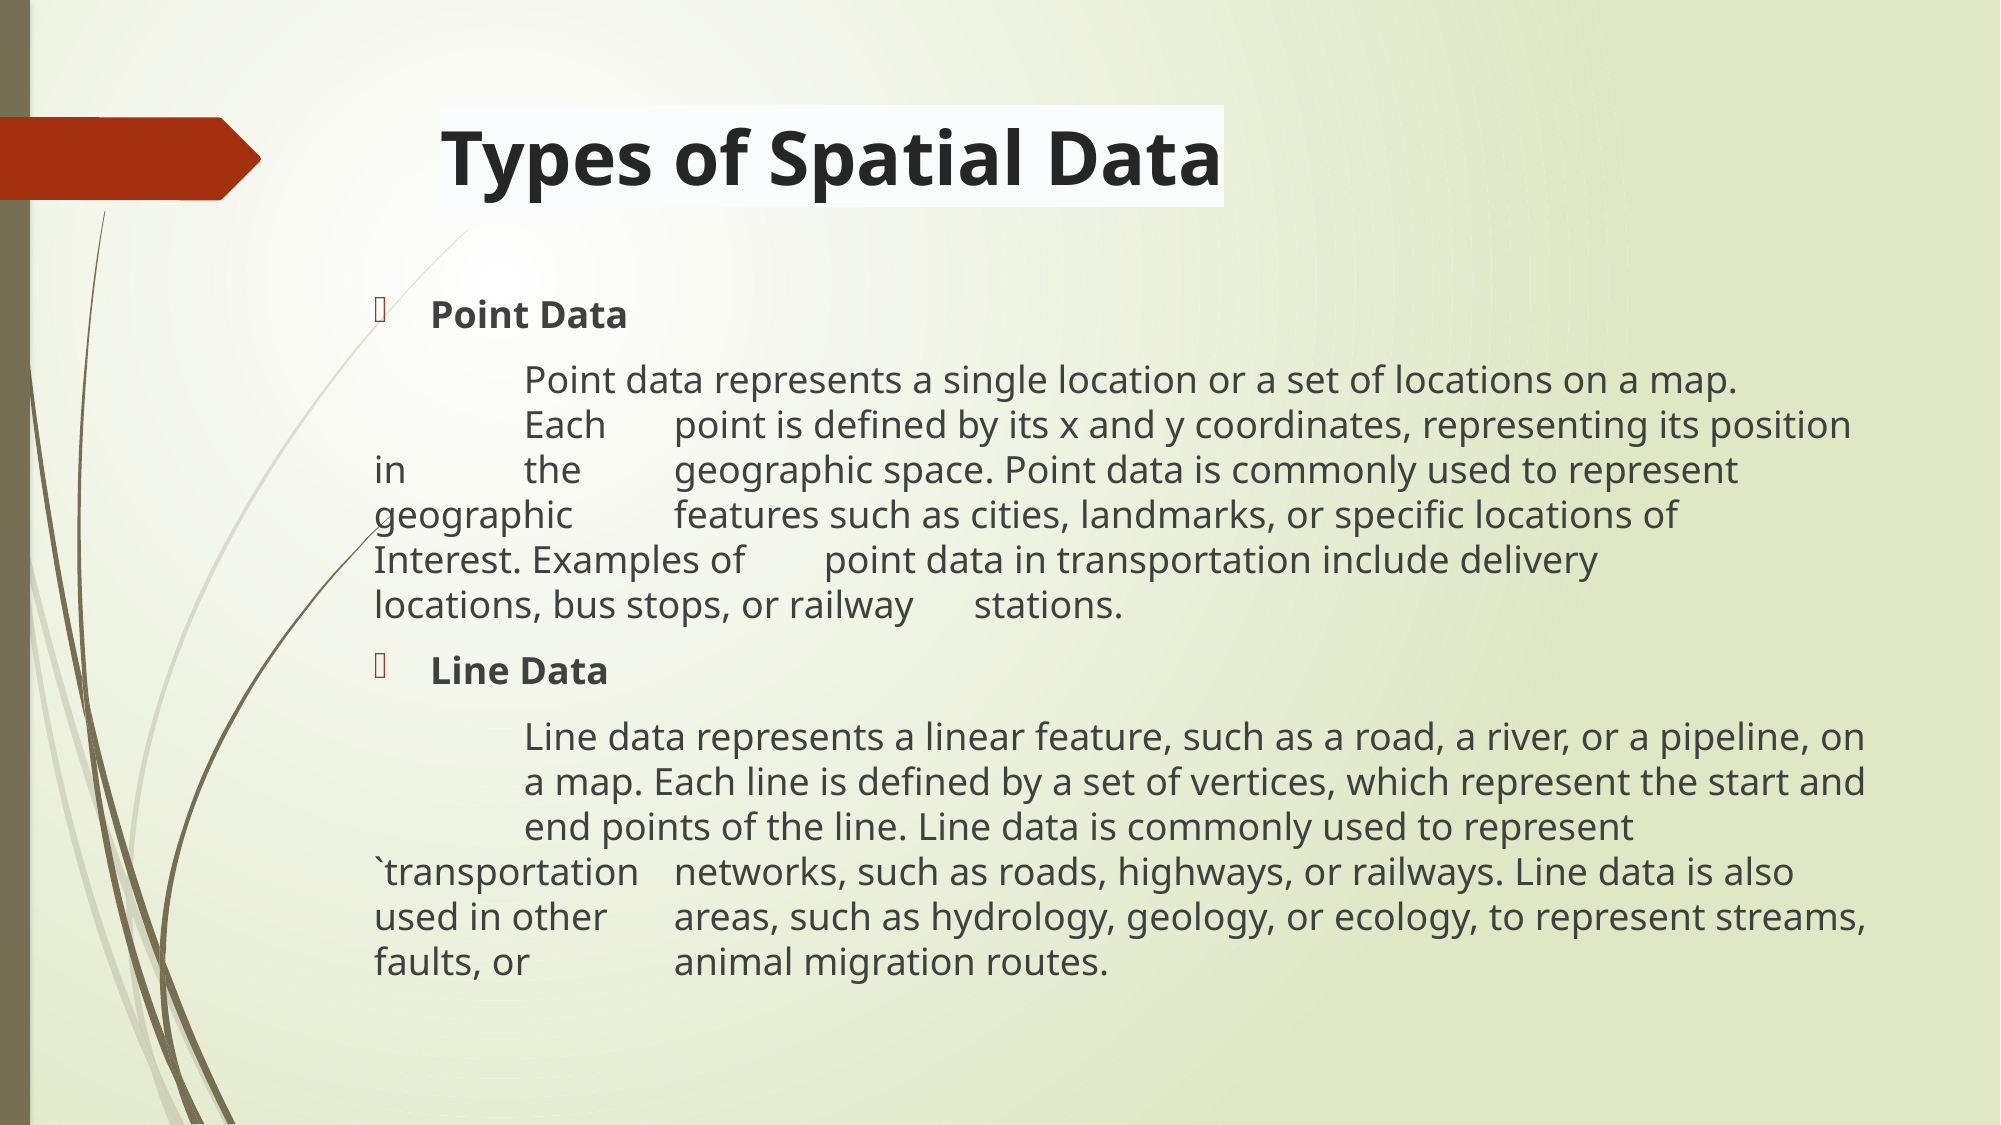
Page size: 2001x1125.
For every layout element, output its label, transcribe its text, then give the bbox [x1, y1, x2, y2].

list Point Data Point data represents a single location or a set of locations on a map. Each point is defined by its x and y coordinates, representing its position in the geographic space. Point data is commonly used to represent geographic features such as cities, landmarks, or specific locations of Interest. Examples of point data in transportation include delivery locations, bus stops, or railway stations. Line Data Line data represents a linear feature, such as a road, a river, or a pipeline, on a map. Each line is defined by a set of vertices, which represent the start and end points of the line. Line data is commonly used to represent `transportation networks, such as roads, highways, or railways. Line data is also used in other areas, such as hydrology, geology, or ecology, to represent streams, faults, or animal migration routes. [358, 283, 1888, 1077]
title Types of Spatial Data [425, 102, 1888, 283]
